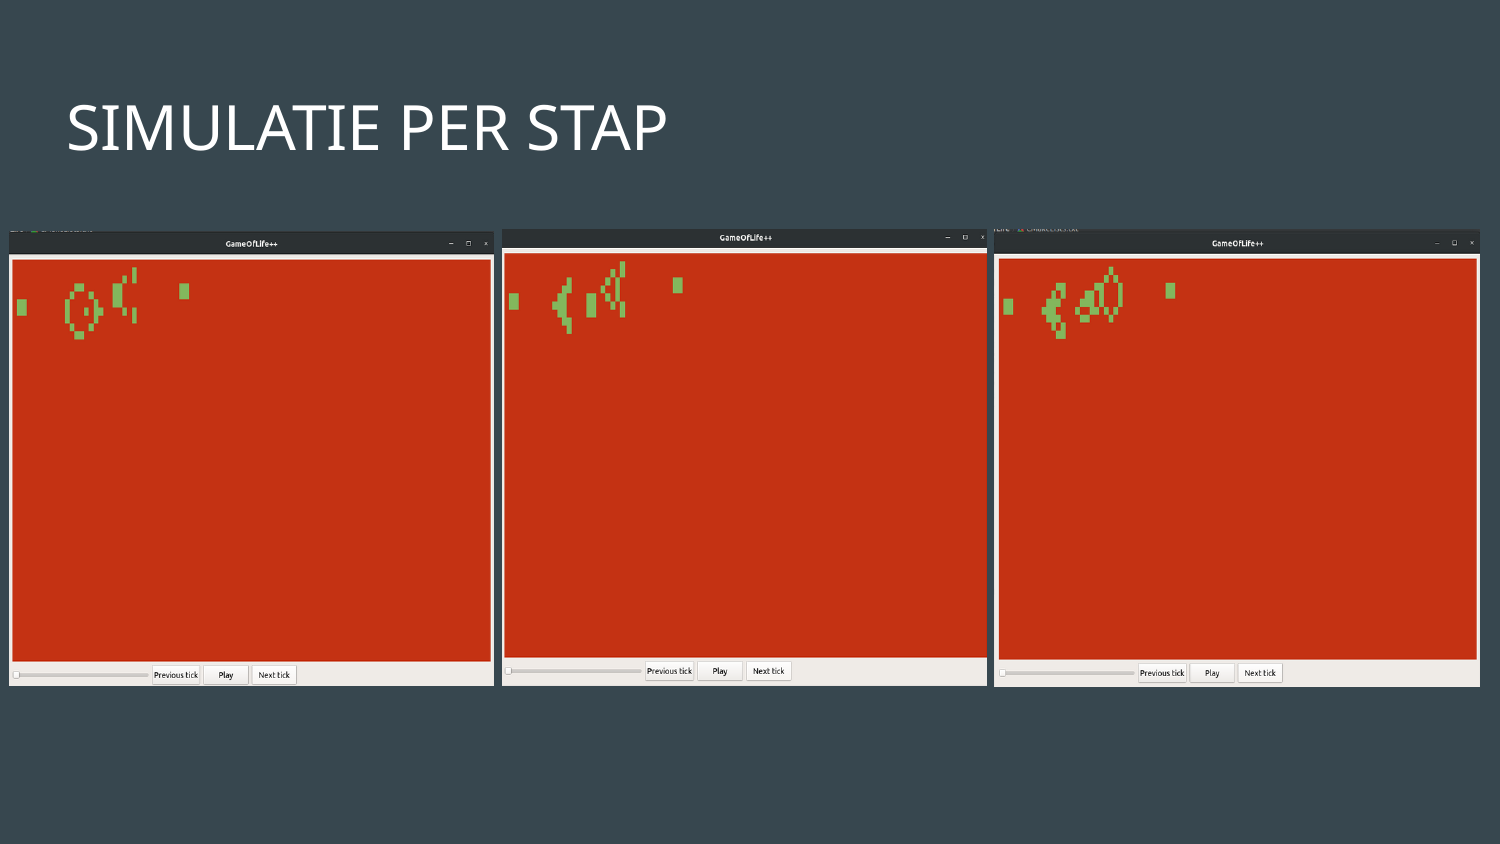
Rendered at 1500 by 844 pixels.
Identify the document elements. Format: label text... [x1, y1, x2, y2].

picture [501, 229, 987, 687]
title SIMULATIE PER STAP [51, 72, 1449, 167]
picture [9, 231, 494, 687]
picture [994, 229, 1480, 687]
